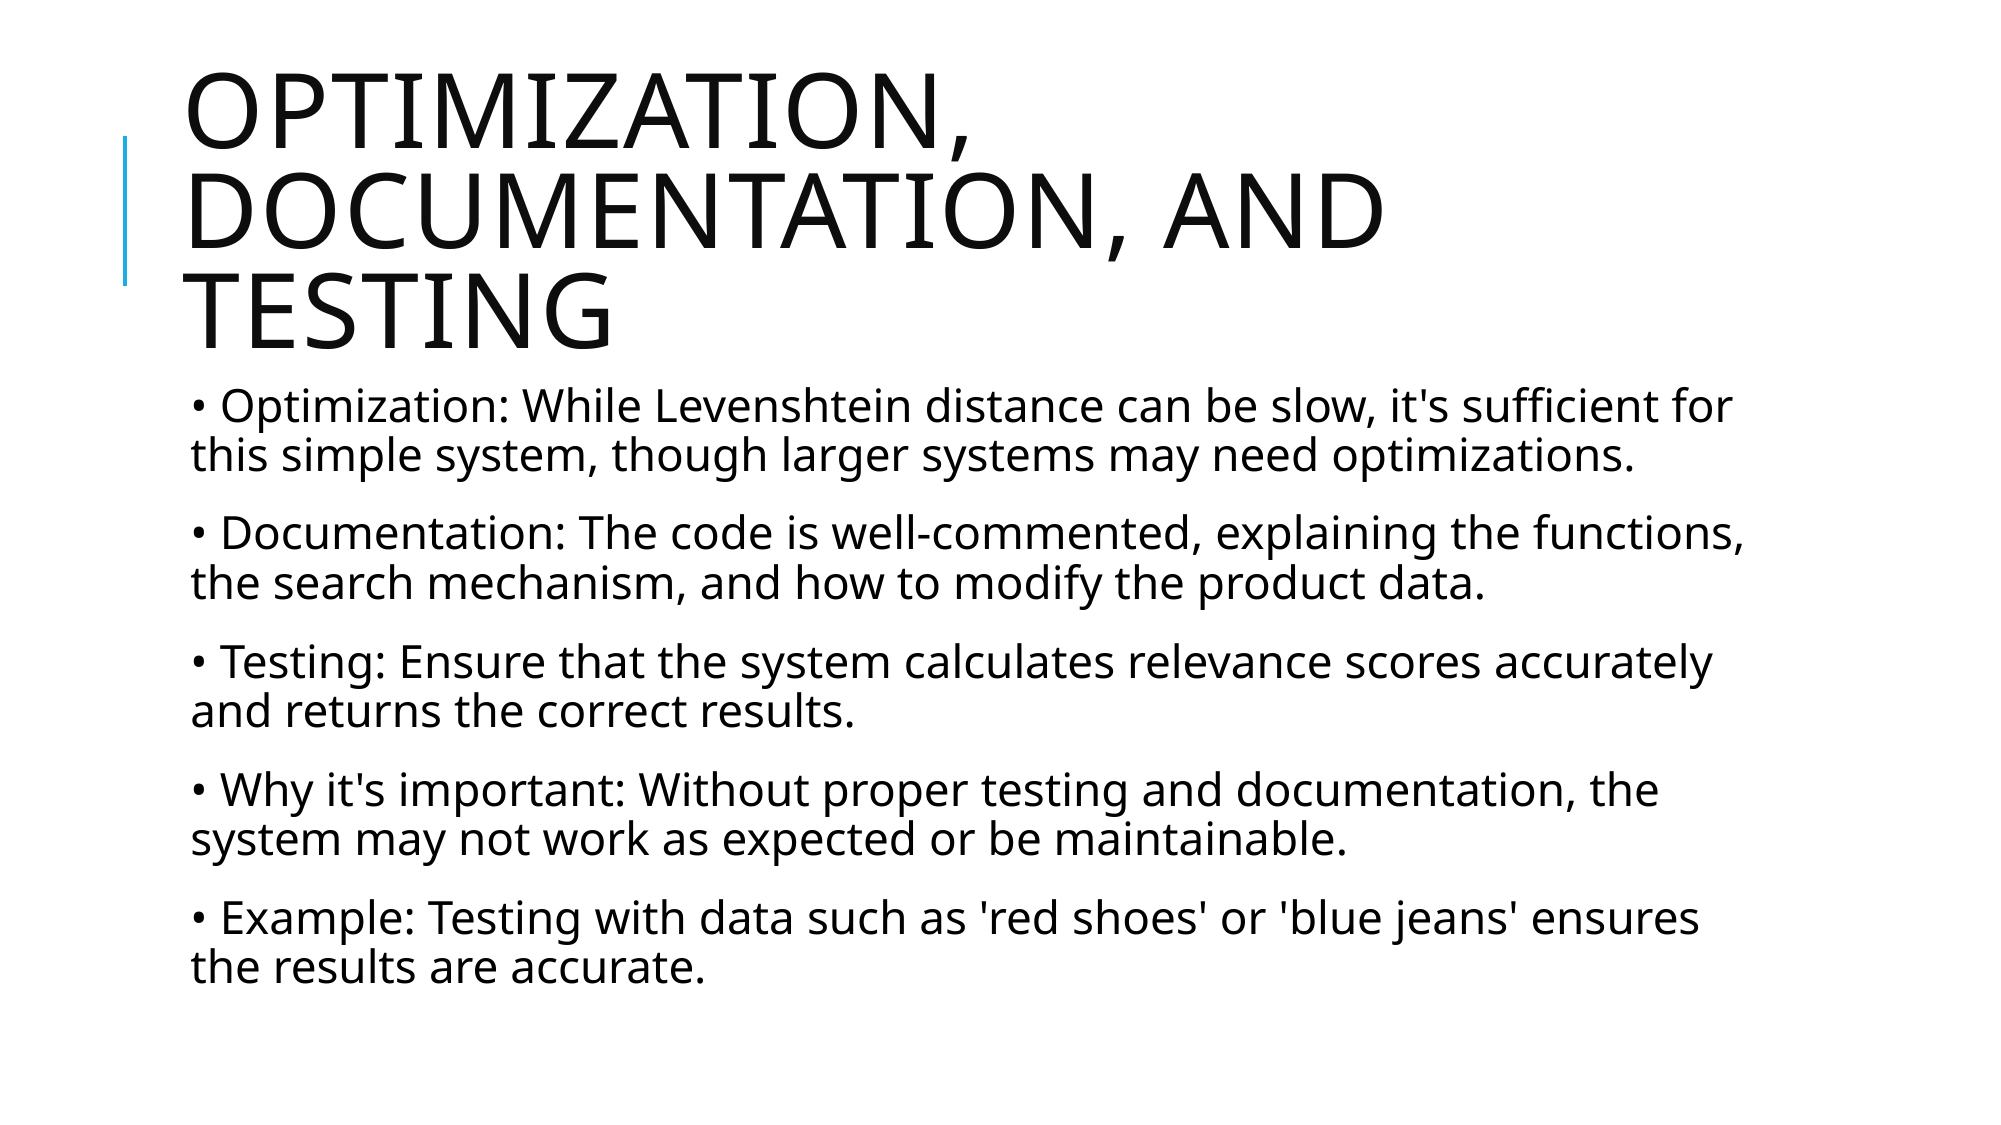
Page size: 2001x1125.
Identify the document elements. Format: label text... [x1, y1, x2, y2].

title Optimization, Documentation, and Testing [168, 96, 1763, 342]
list • Optimization: While Levenshtein distance can be slow, it's sufficient for this simple system, though larger systems may need optimizations. • Documentation: The code is well-commented, explaining the functions, the search mechanism, and how to modify the product data. • Testing: Ensure that the system calculates relevance scores accurately and returns the correct results. • Why it's important: Without proper testing and documentation, the system may not work as expected or be maintainable. • Example: Testing with data such as 'red shoes' or 'blue jeans' ensures the results are accurate. [168, 375, 1763, 1035]
